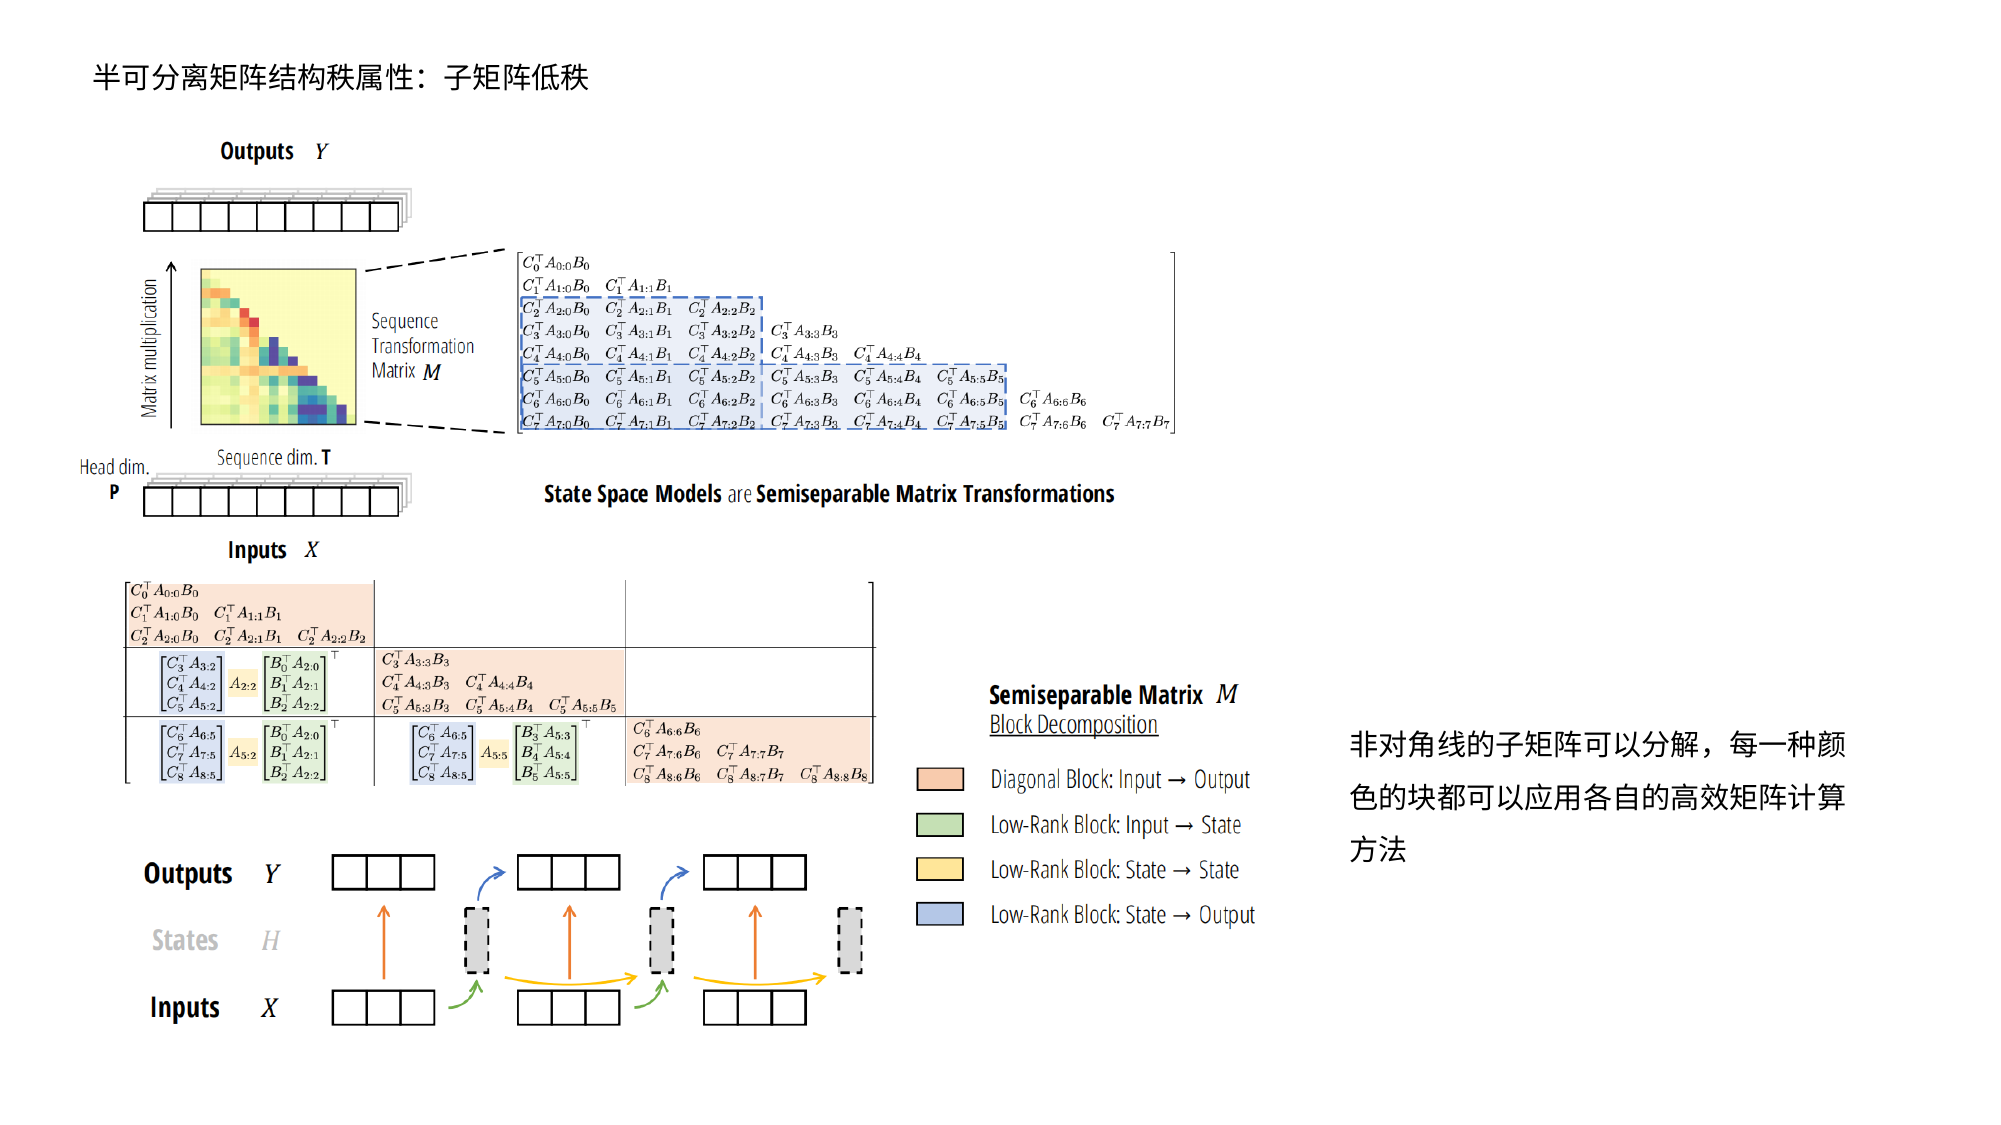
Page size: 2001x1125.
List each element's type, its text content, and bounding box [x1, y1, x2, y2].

text_box 非对角线的子矩阵可以分解，每一种颜色的块都可以应用各自的高效矩阵计算方法 [1334, 701, 1870, 874]
text_box 半可分离矩阵结构秩属性：子矩阵低秩 [77, 52, 745, 103]
picture [77, 126, 1284, 1035]
